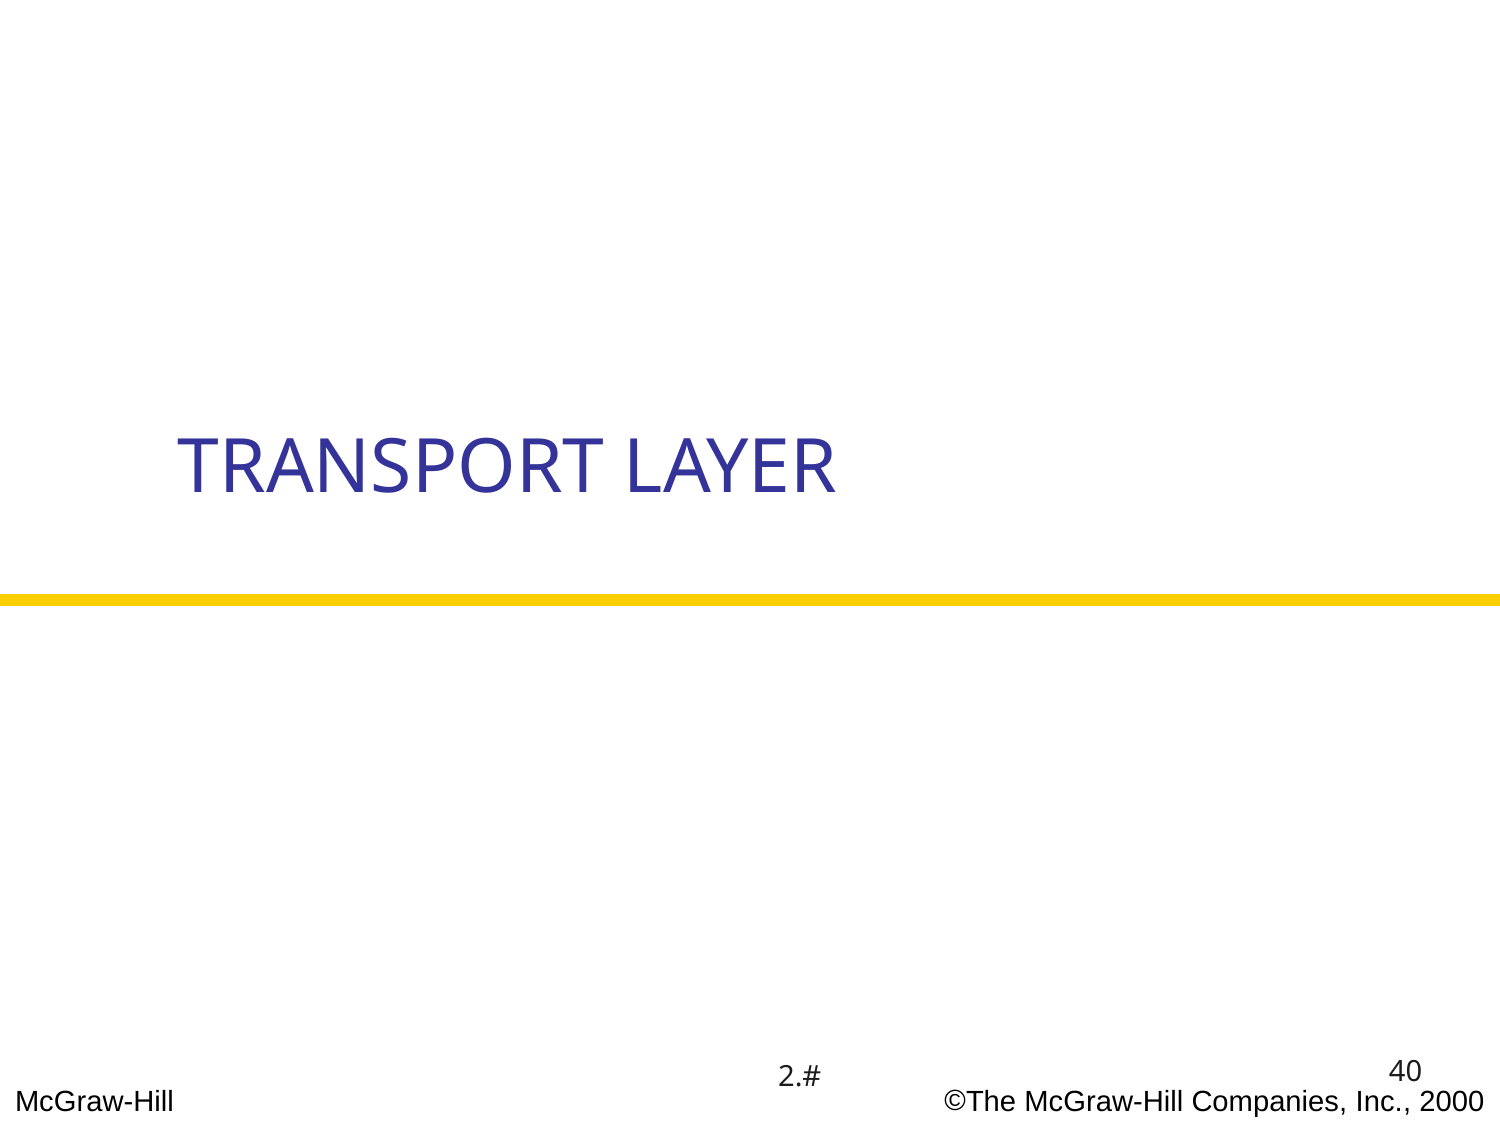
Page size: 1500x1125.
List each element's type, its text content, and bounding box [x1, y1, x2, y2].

text_box 2.# [562, 1024, 1038, 1100]
title TRANSPORT LAYER [162, 275, 1438, 515]
text_box 40 [1124, 1024, 1438, 1100]
